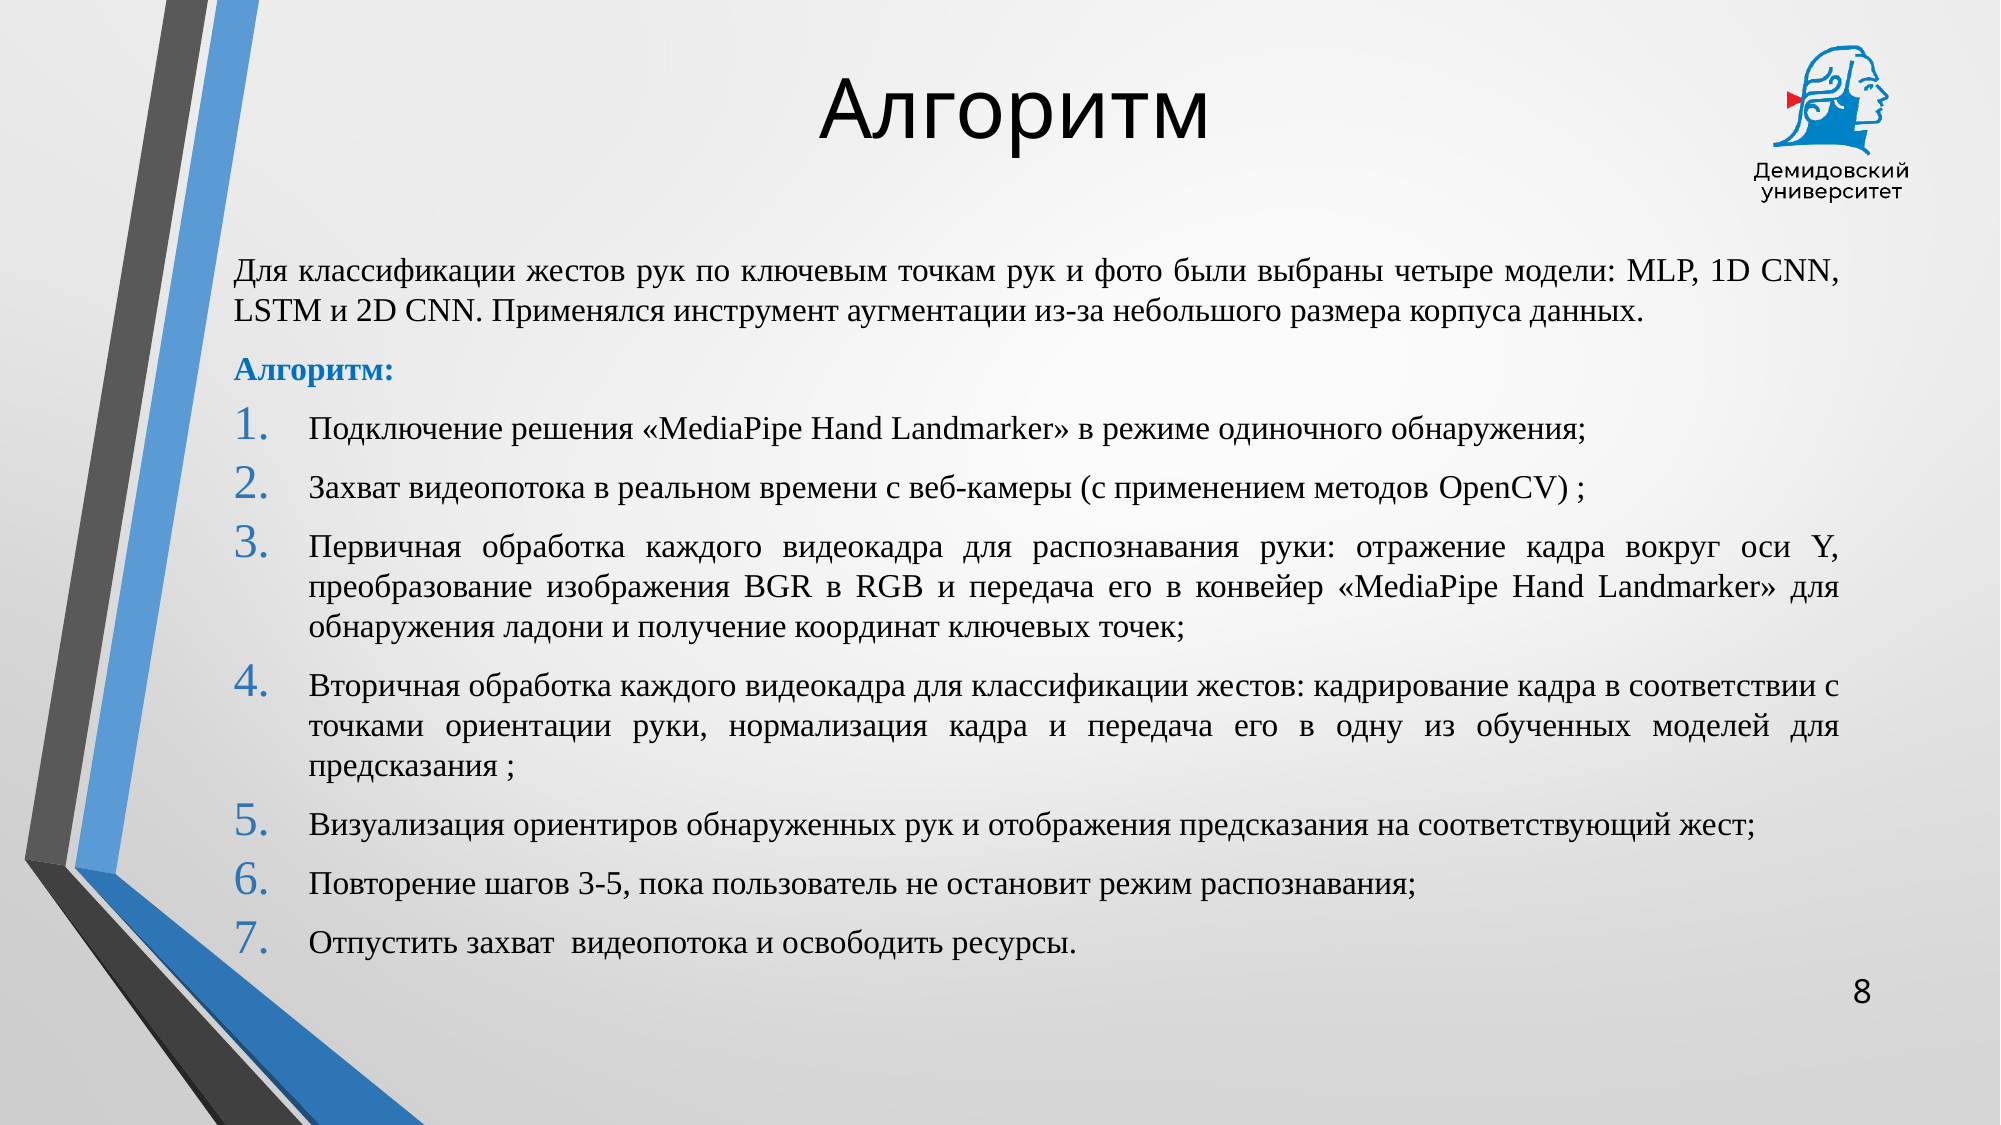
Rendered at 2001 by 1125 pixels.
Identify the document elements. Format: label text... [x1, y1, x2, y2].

title Алгоритм [485, 22, 1546, 189]
list Для классификации жестов рук по ключевым точкам рук и фото были выбраны четыре модели: MLP, 1D CNN, LSTM и 2D CNN. Применялся инструмент аугментации из-за небольшого размера корпуса данных. Алгоритм: Подключение решения «MediaPipe Hand Landmarker» в режиме одиночного обнаружения; Захват видеопотока в реальном времени с веб-камеры (с применением методов OpenCV) ; Первичная обработка каждого видеокадра для распознавания руки: отражение кадра вокруг оси Y, преобразование изображения BGR в RGB и передача его в конвейер «MediaPipe Hand Landmarker» для обнаружения ладони и получение координат ключевых точек; Вторичная обработка каждого видеокадра для классификации жестов: кадрирование кадра в соответствии с точками ориентации руки, нормализация кадра и передача его в одну из обученных моделей для предсказания ; Визуализация ориентиров обнаруженных рук и отображения предсказания на соответствующий жест; Повторение шагов 3-5, пока пользователь не остановит режим распознавания; Отпустить захват видеопотока и освободить ресурсы. [218, 226, 1857, 982]
picture [1728, 21, 1934, 227]
slide_number 8 [1796, 962, 1887, 1023]
